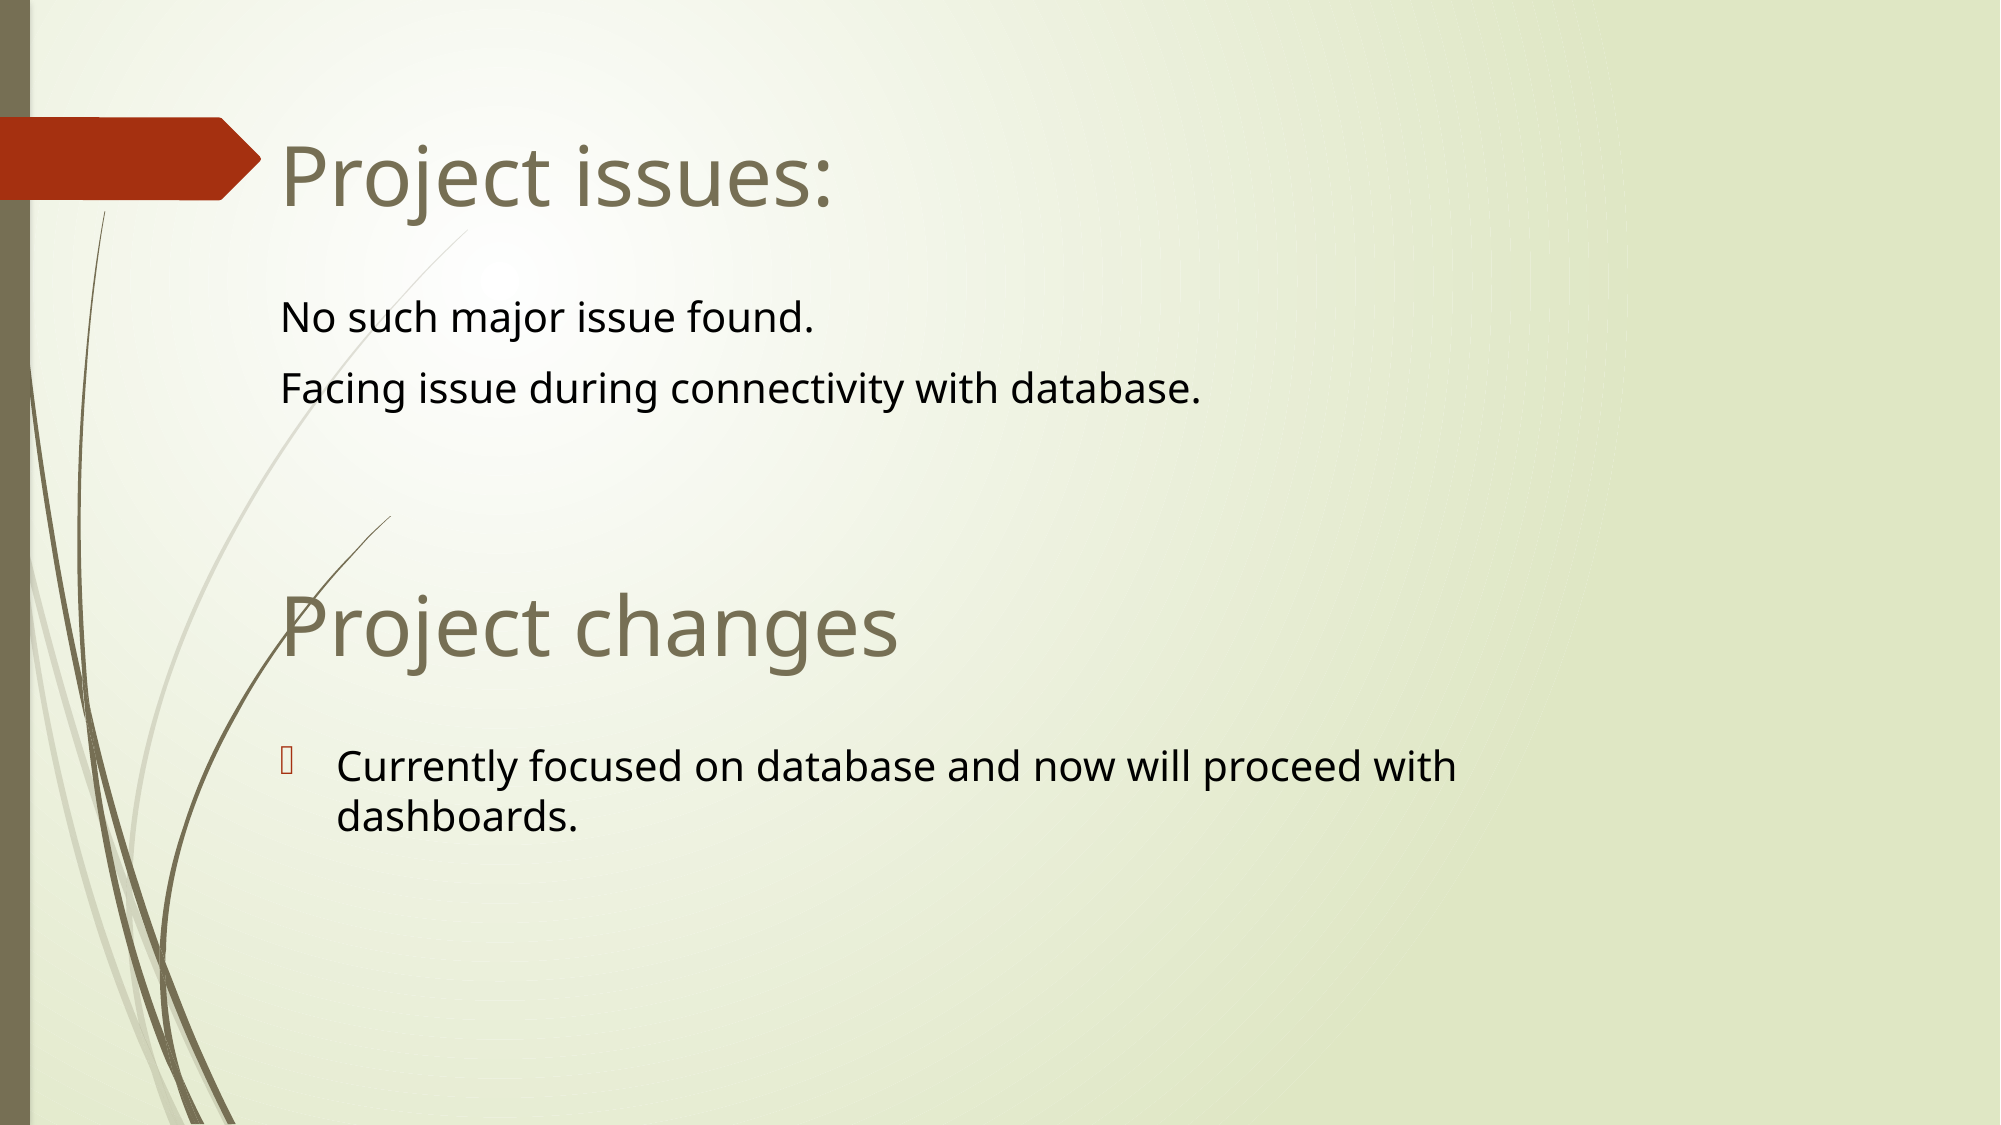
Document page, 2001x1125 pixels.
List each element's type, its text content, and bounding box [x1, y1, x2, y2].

list Currently focused on database and now will proceed with dashboards. [264, 732, 1692, 914]
text_box No such major issue found. Facing issue during connectivity with database. [264, 282, 1620, 481]
text_box Project changes [264, 565, 1796, 684]
title Project issues: [264, 116, 1796, 289]
